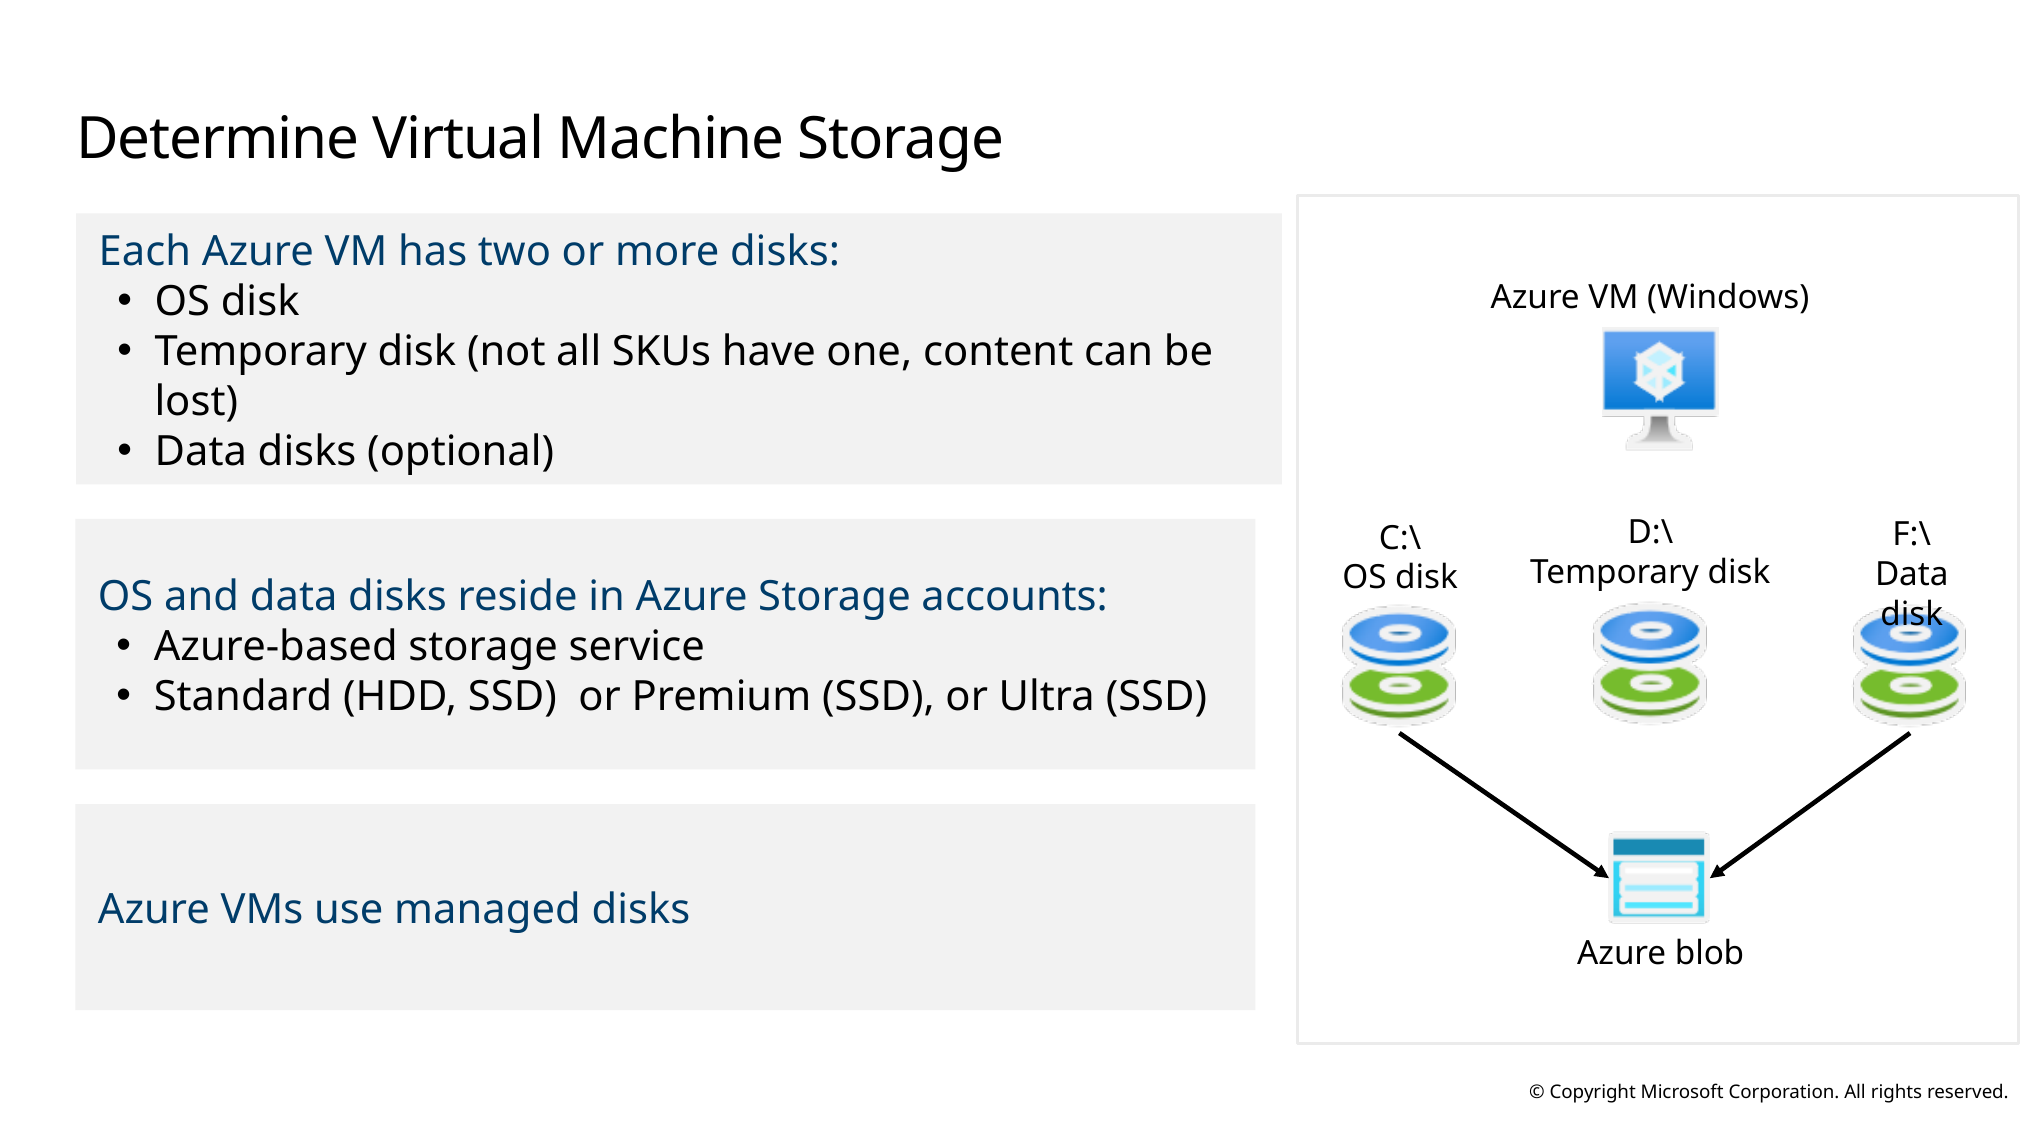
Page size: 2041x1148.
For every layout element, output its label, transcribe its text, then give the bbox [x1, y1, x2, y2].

text_box Azure VMs use managed disks [75, 804, 1256, 1011]
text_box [1316, 267, 2000, 980]
text_box OS and data disks reside in Azure Storage accounts: Azure-based storage service Standard (HDD, SSD) or Premium (SSD), or Ultra (SSD) [75, 518, 1256, 770]
text_box Each Azure VM has two or more disks: OS disk Temporary disk (not all SKUs have one, content can be lost) Data disks (optional) [76, 213, 1282, 485]
text_box [1297, 195, 2019, 1044]
title Determine Virtual Machine Storage [76, 103, 1969, 172]
